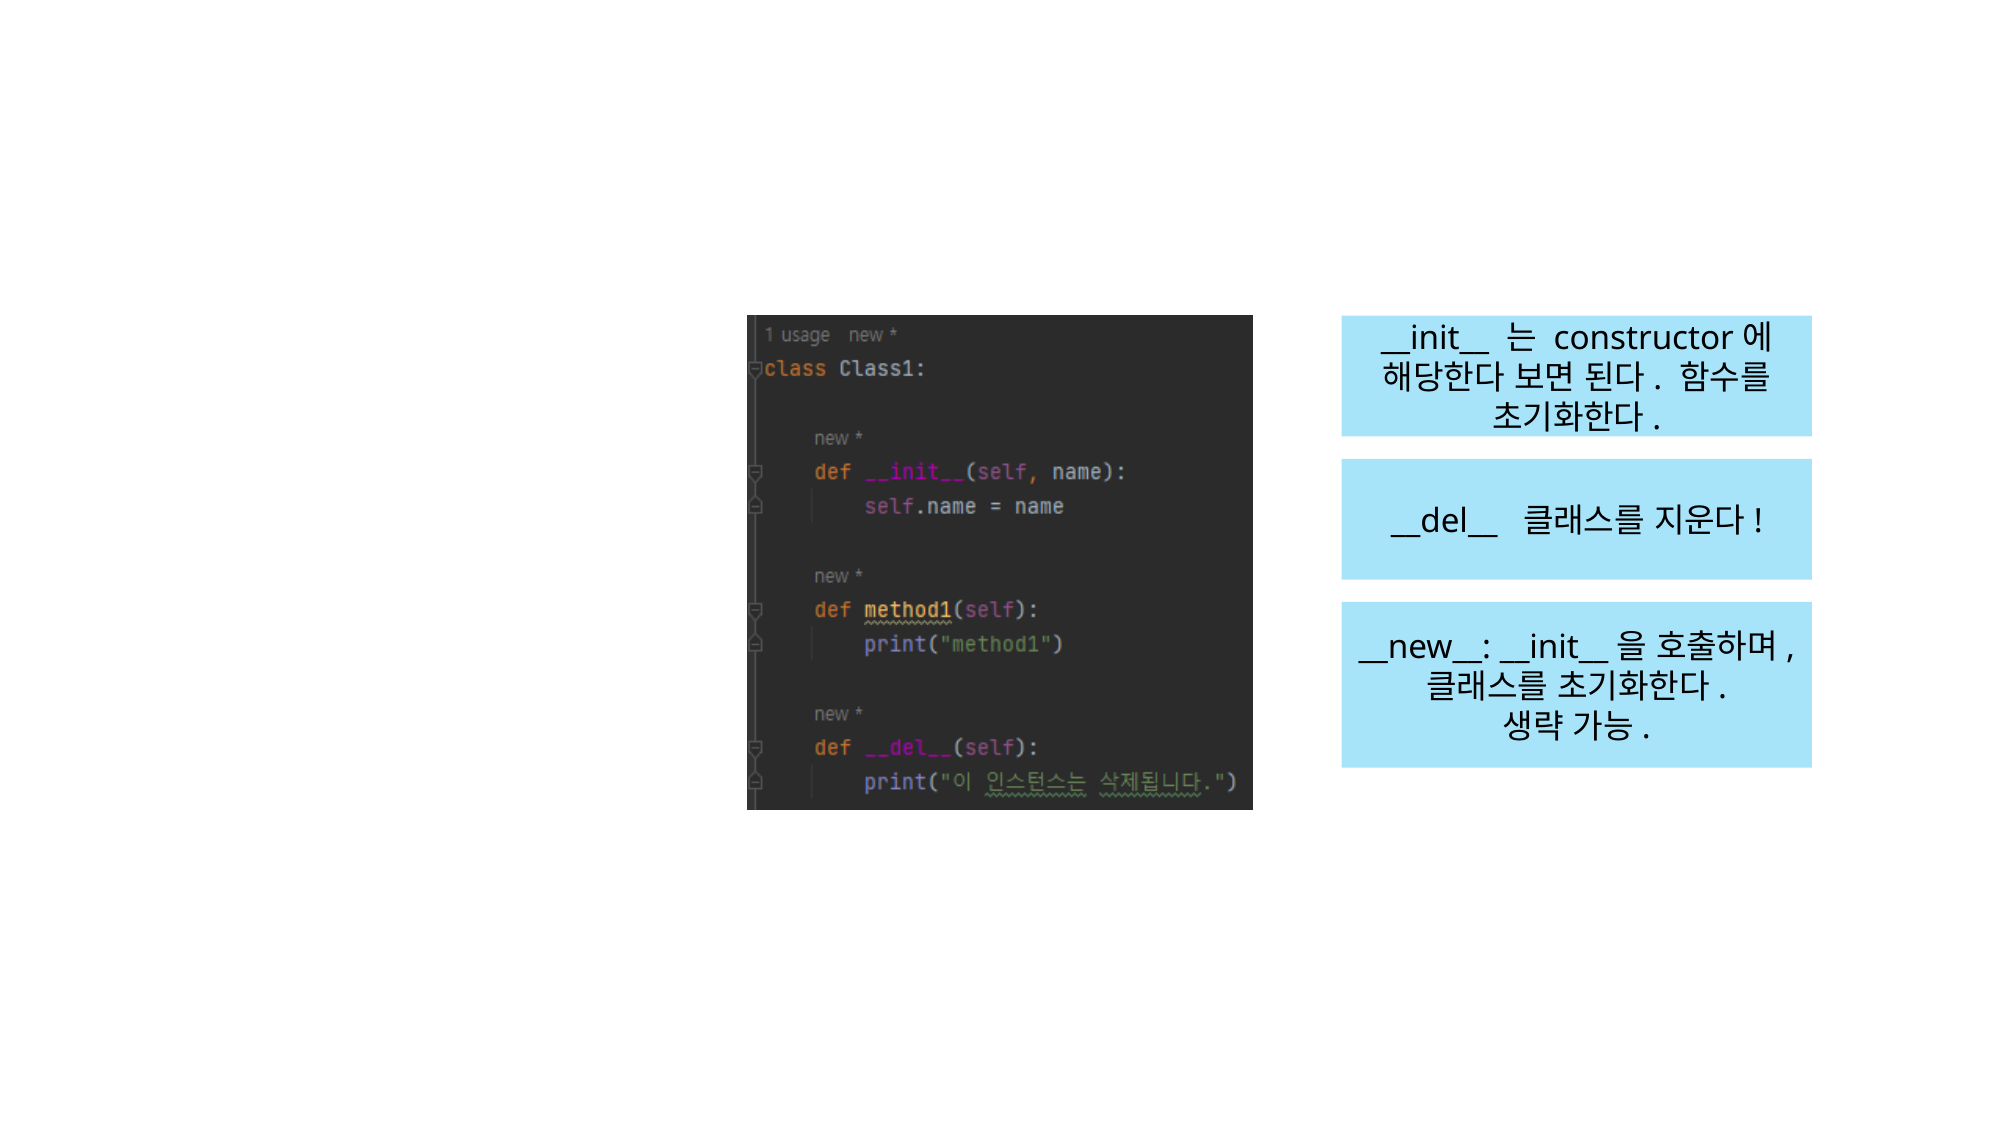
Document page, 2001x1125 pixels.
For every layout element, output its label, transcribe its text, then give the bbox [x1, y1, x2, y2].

picture [747, 315, 1253, 810]
text_box __new__: __init__을 호출하며, 클래스를 초기화한다. 생략 가능. [1341, 601, 1813, 769]
text_box __del__ 클래스를 지운다! [1341, 458, 1813, 581]
text_box __init__ 는 constructor에 해당한다 보면 된다. 함수를 초기화한다. [1341, 315, 1813, 437]
